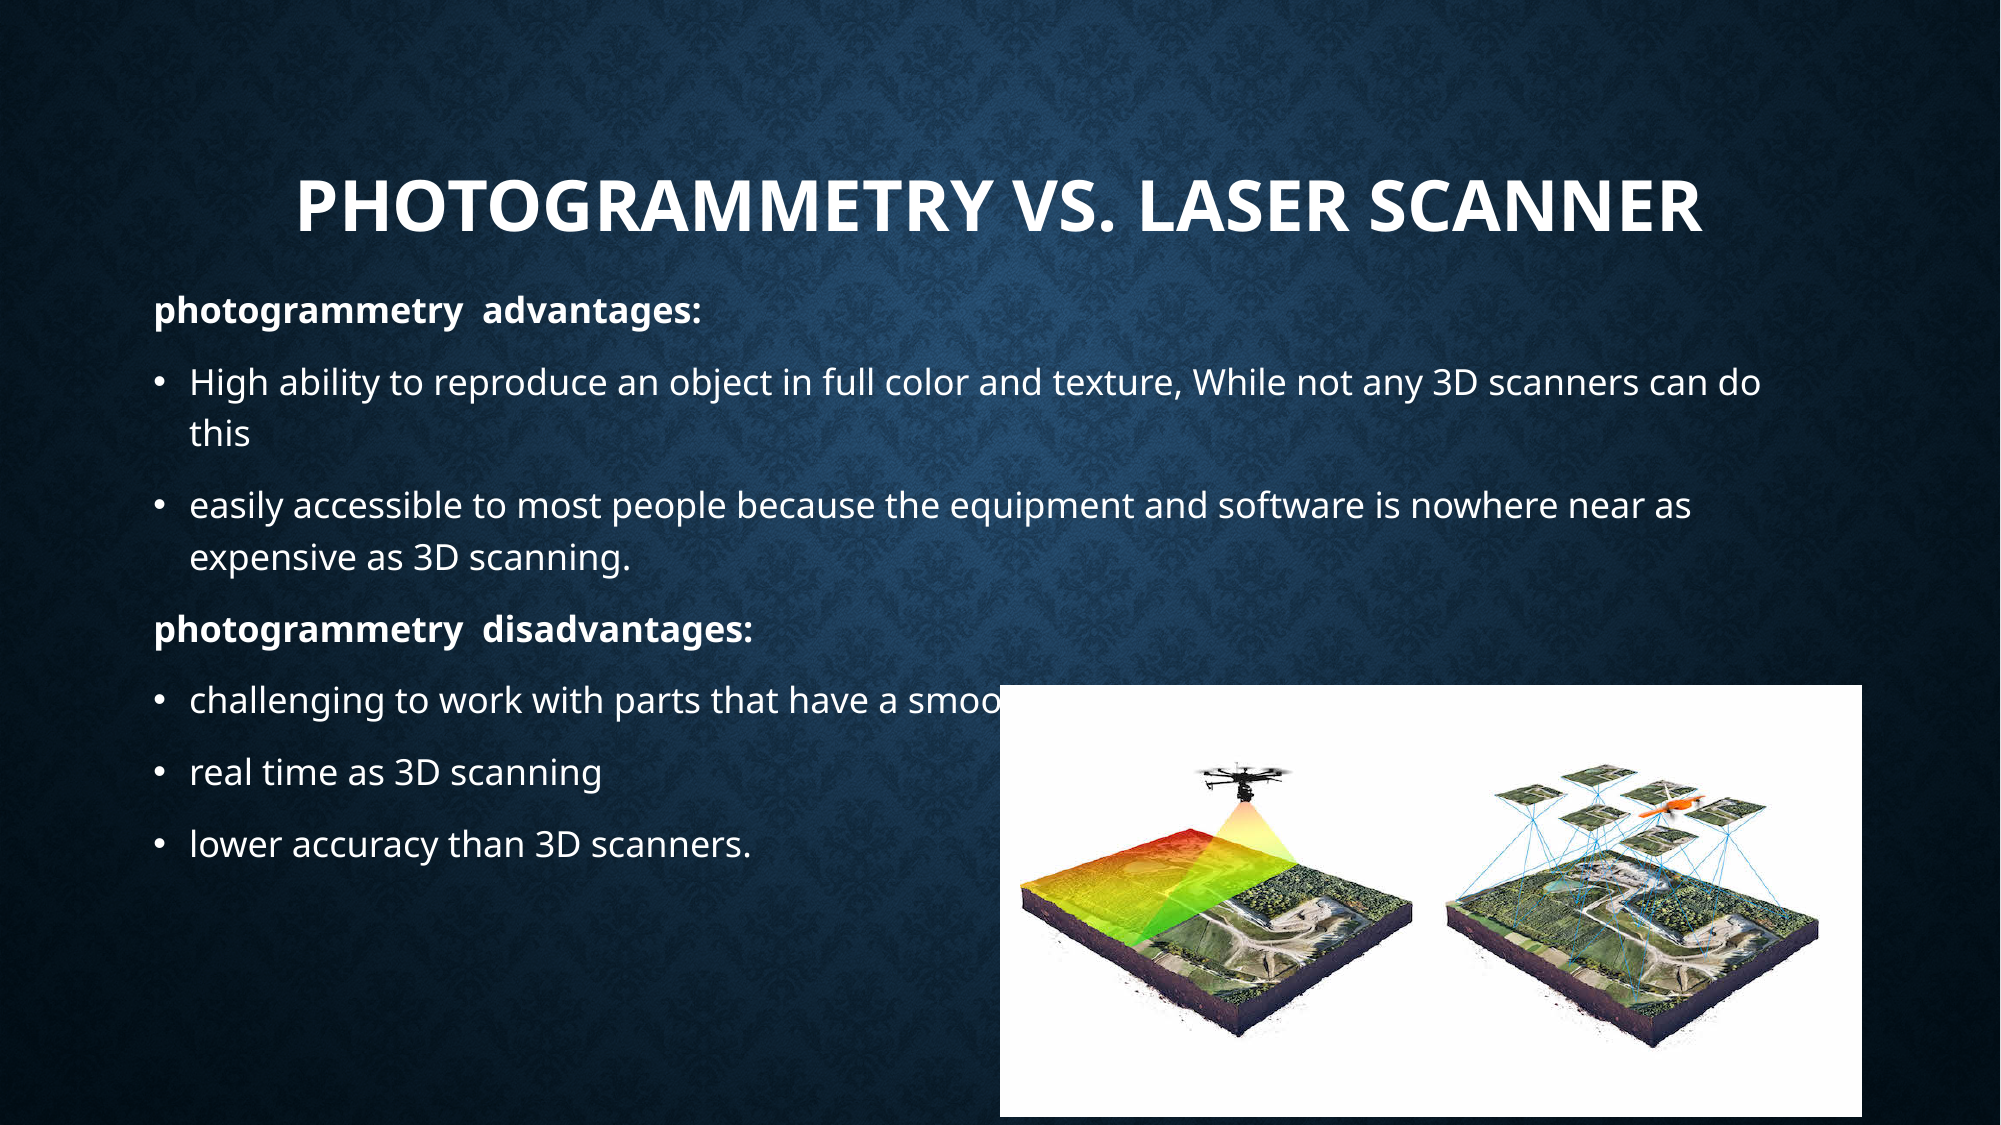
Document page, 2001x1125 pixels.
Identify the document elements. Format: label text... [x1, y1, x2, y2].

picture [999, 685, 1863, 1118]
list photogrammetry advantages: High ability to reproduce an object in full color and texture, While not any 3D scanners can do this easily accessible to most people because the equipment and software is nowhere near as expensive as 3D scanning. photogrammetry disadvantages: challenging to work with parts that have a smooth, flat … real time as 3D scanning lower accuracy than 3D scanners. [138, 271, 1837, 878]
title Photogrammetry vs. laser scanner [149, 99, 1849, 318]
